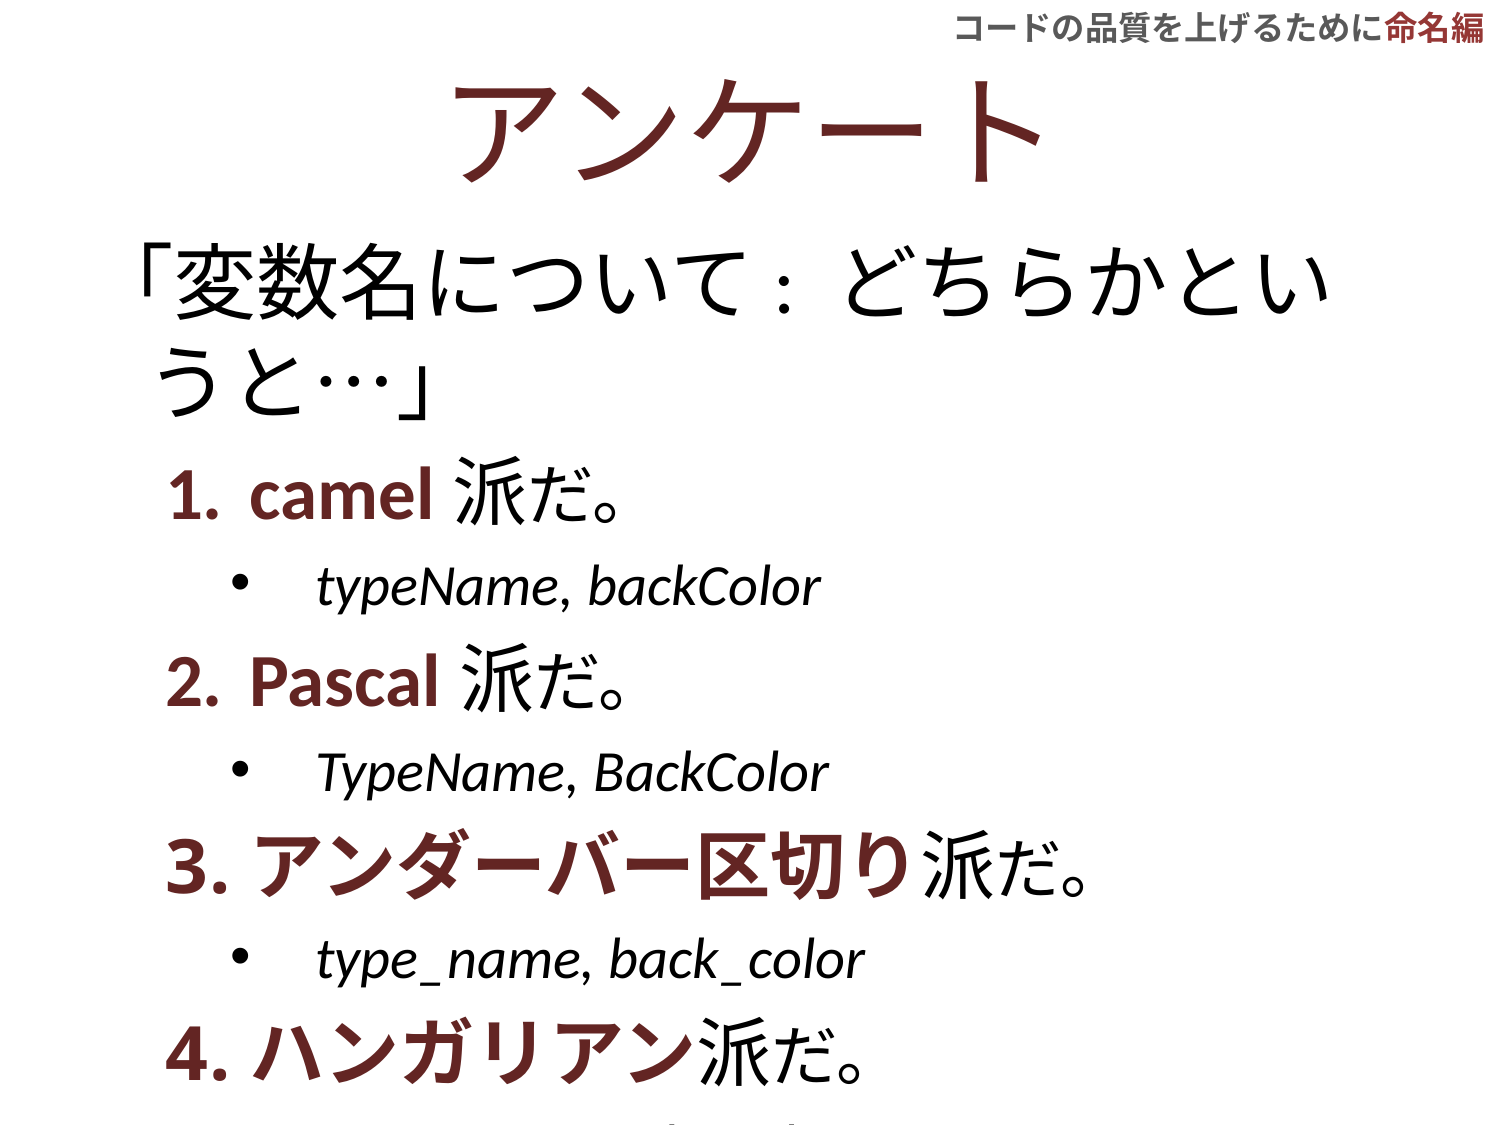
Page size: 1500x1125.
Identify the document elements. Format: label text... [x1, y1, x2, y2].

title アンケート [74, 34, 1426, 222]
list 「変数名について: どちらかというと…」 camel派だ。 typeName, backColor Pascal派だ。 TypeName, BackColor アンダーバー区切り派だ。 type_name, back_color ハンガリアン派だ。 szTypeName, clrBack [74, 222, 1426, 1102]
